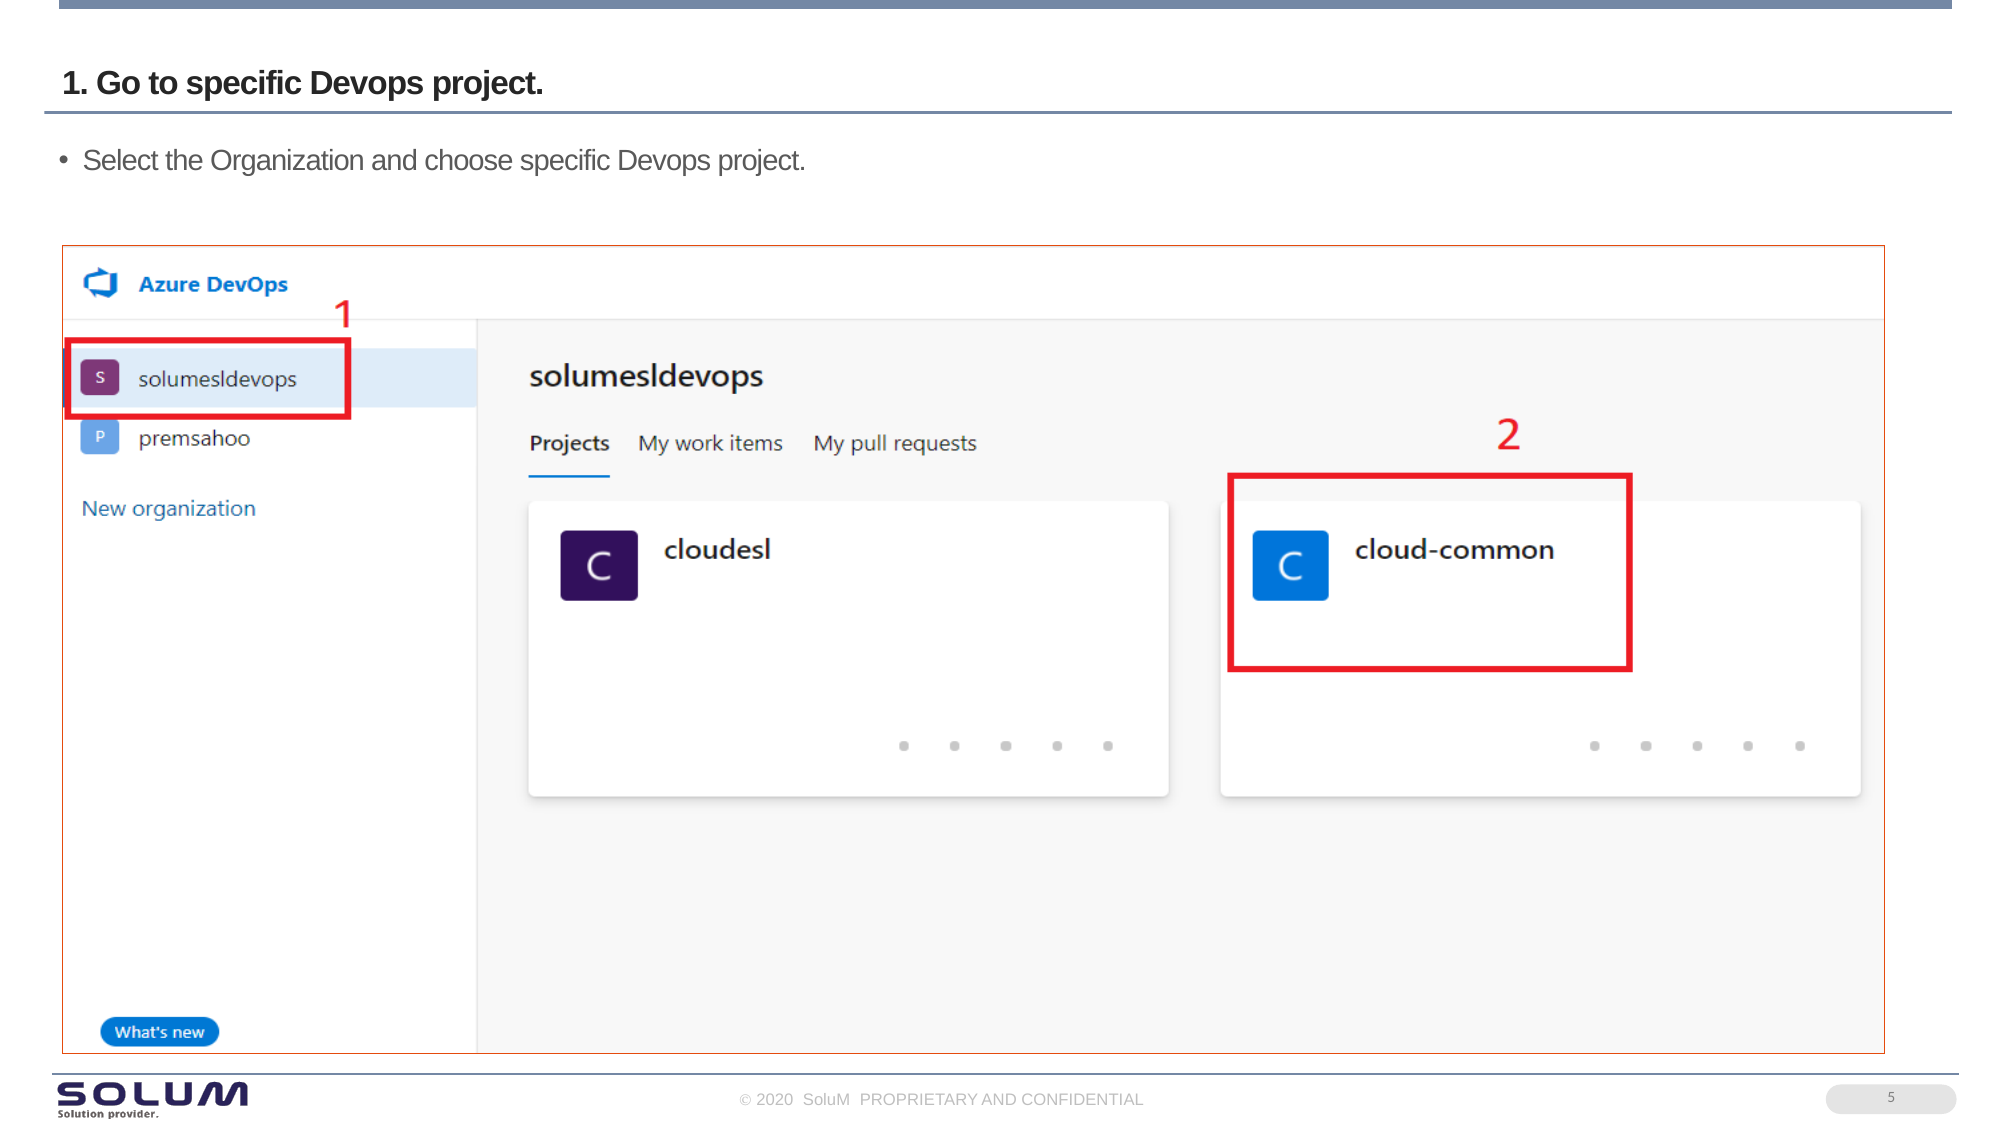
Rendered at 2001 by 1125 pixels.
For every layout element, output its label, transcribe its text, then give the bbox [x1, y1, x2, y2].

subtitle Select the Organization and choose specific Devops project. [44, 137, 1952, 222]
picture [55, 1080, 249, 1119]
title 1. Go to specific Devops project. [62, 28, 1799, 113]
picture [62, 245, 1885, 1054]
